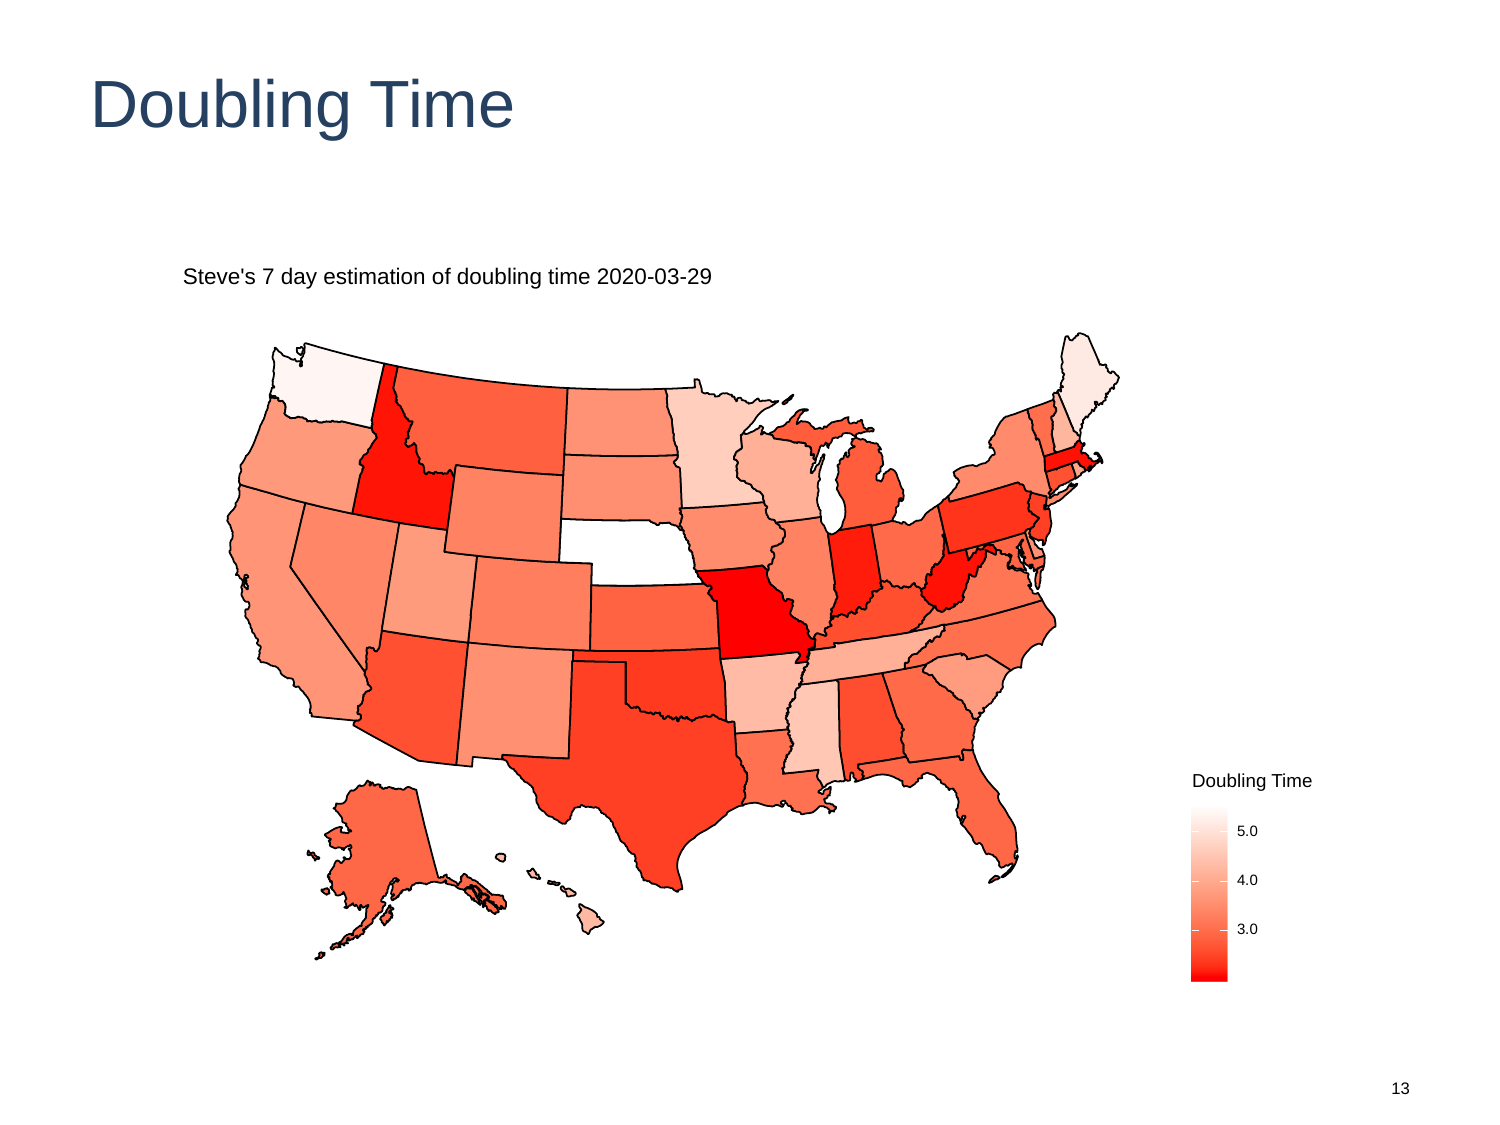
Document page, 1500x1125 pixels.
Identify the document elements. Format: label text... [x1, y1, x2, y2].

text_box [74, 262, 1426, 1006]
slide_number 13 [1306, 1057, 1425, 1118]
title Doubling Time [75, 7, 1425, 195]
